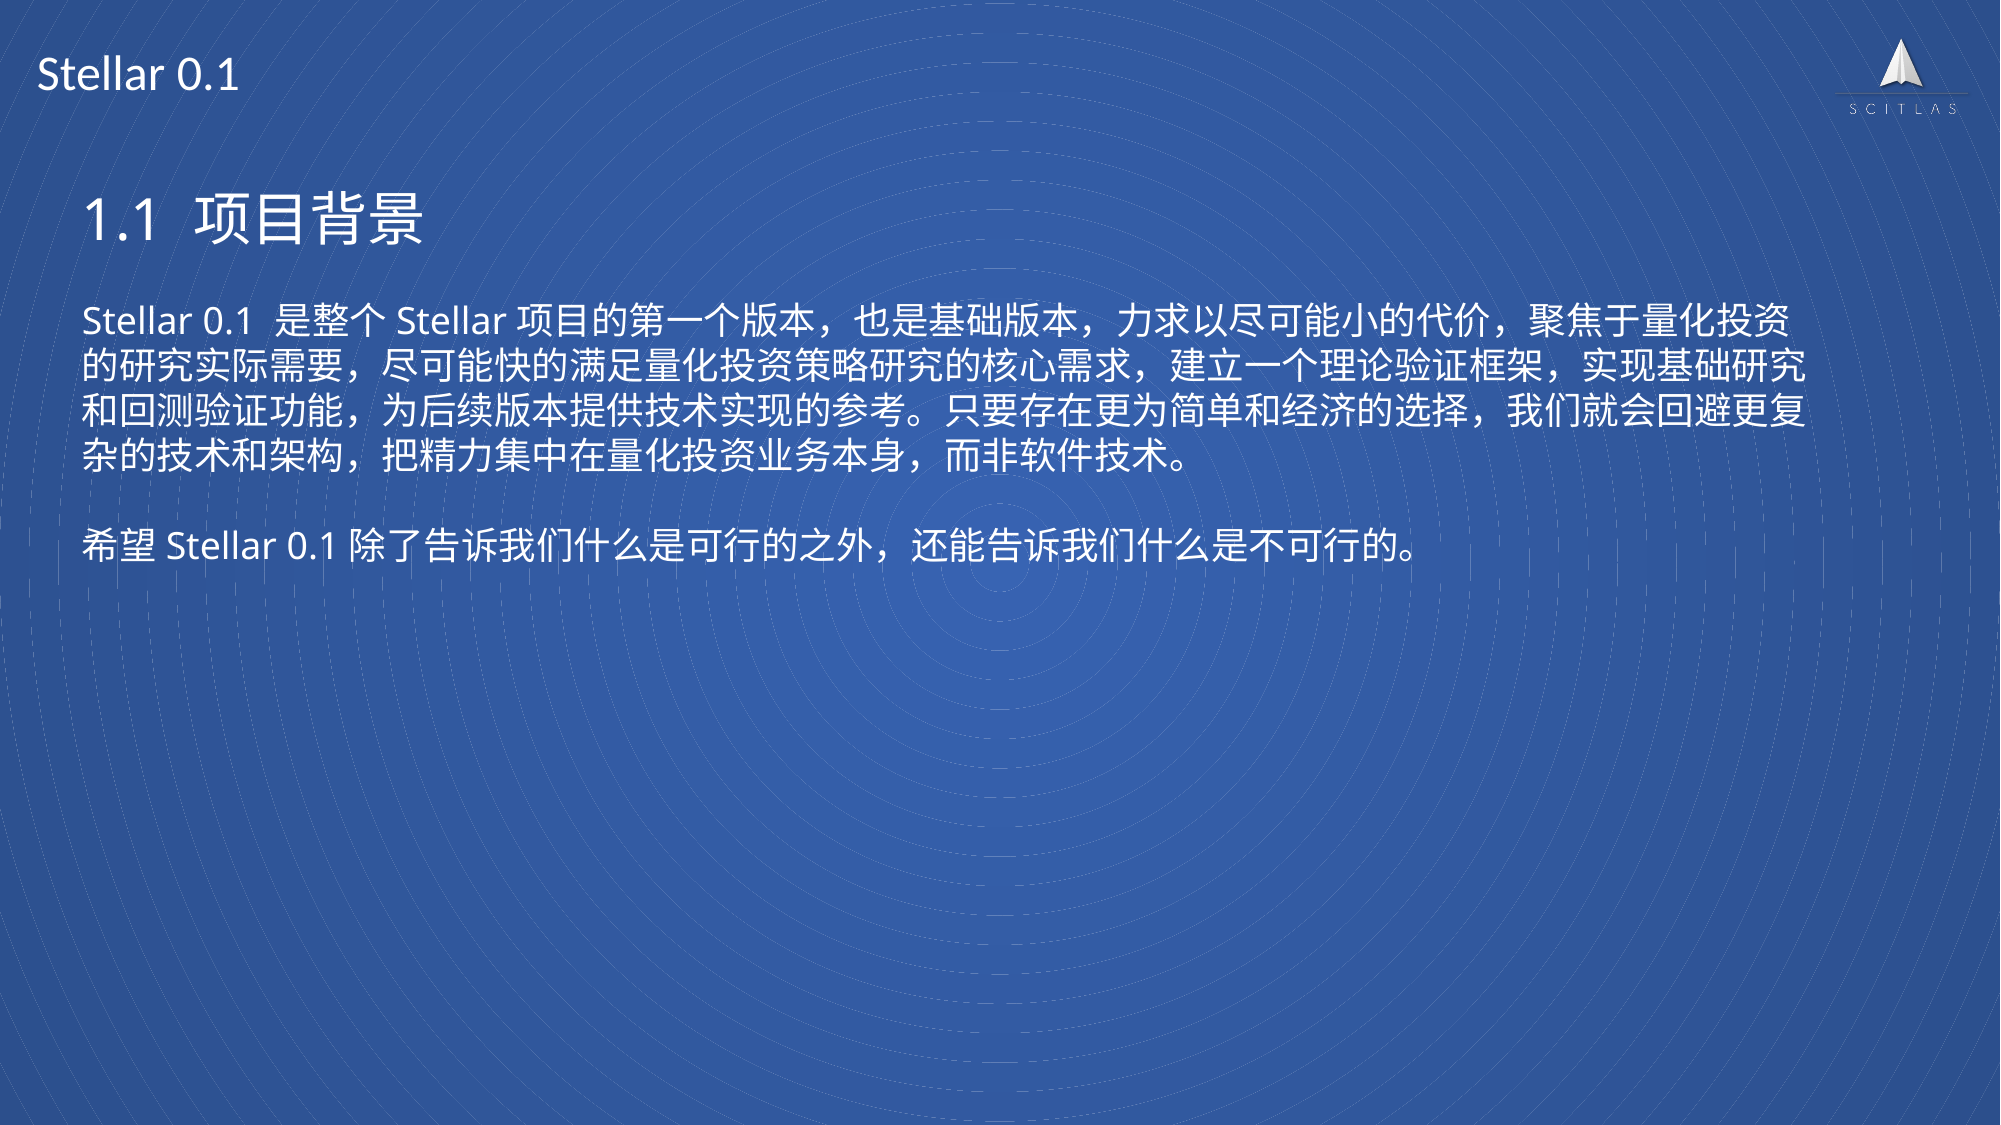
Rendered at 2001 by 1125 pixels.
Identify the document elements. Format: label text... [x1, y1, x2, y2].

text_box Stellar 0.1 [22, 32, 778, 108]
text_box [0, 0, 2000, 1125]
picture [1802, 0, 2000, 142]
text_box 1.1 项目背景 Stellar 0.1 是整个Stellar项目的第一个版本，也是基础版本，力求以尽可能小的代价，聚焦于量化投资的研究实际需要，尽可能快的满足量化投资策略研究的核心需求，建立一个理论验证框架，实现基础研究和回测验证功能，为后续版本提供技术实现的参考。只要存在更为简单和经济的选择，我们就会回避更复杂的技术和架构，把精力集中在量化投资业务本身，而非软件技术。 希望Stellar 0.1除了告诉我们什么是可行的之外，还能告诉我们什么是不可行的。 [67, 174, 1833, 755]
